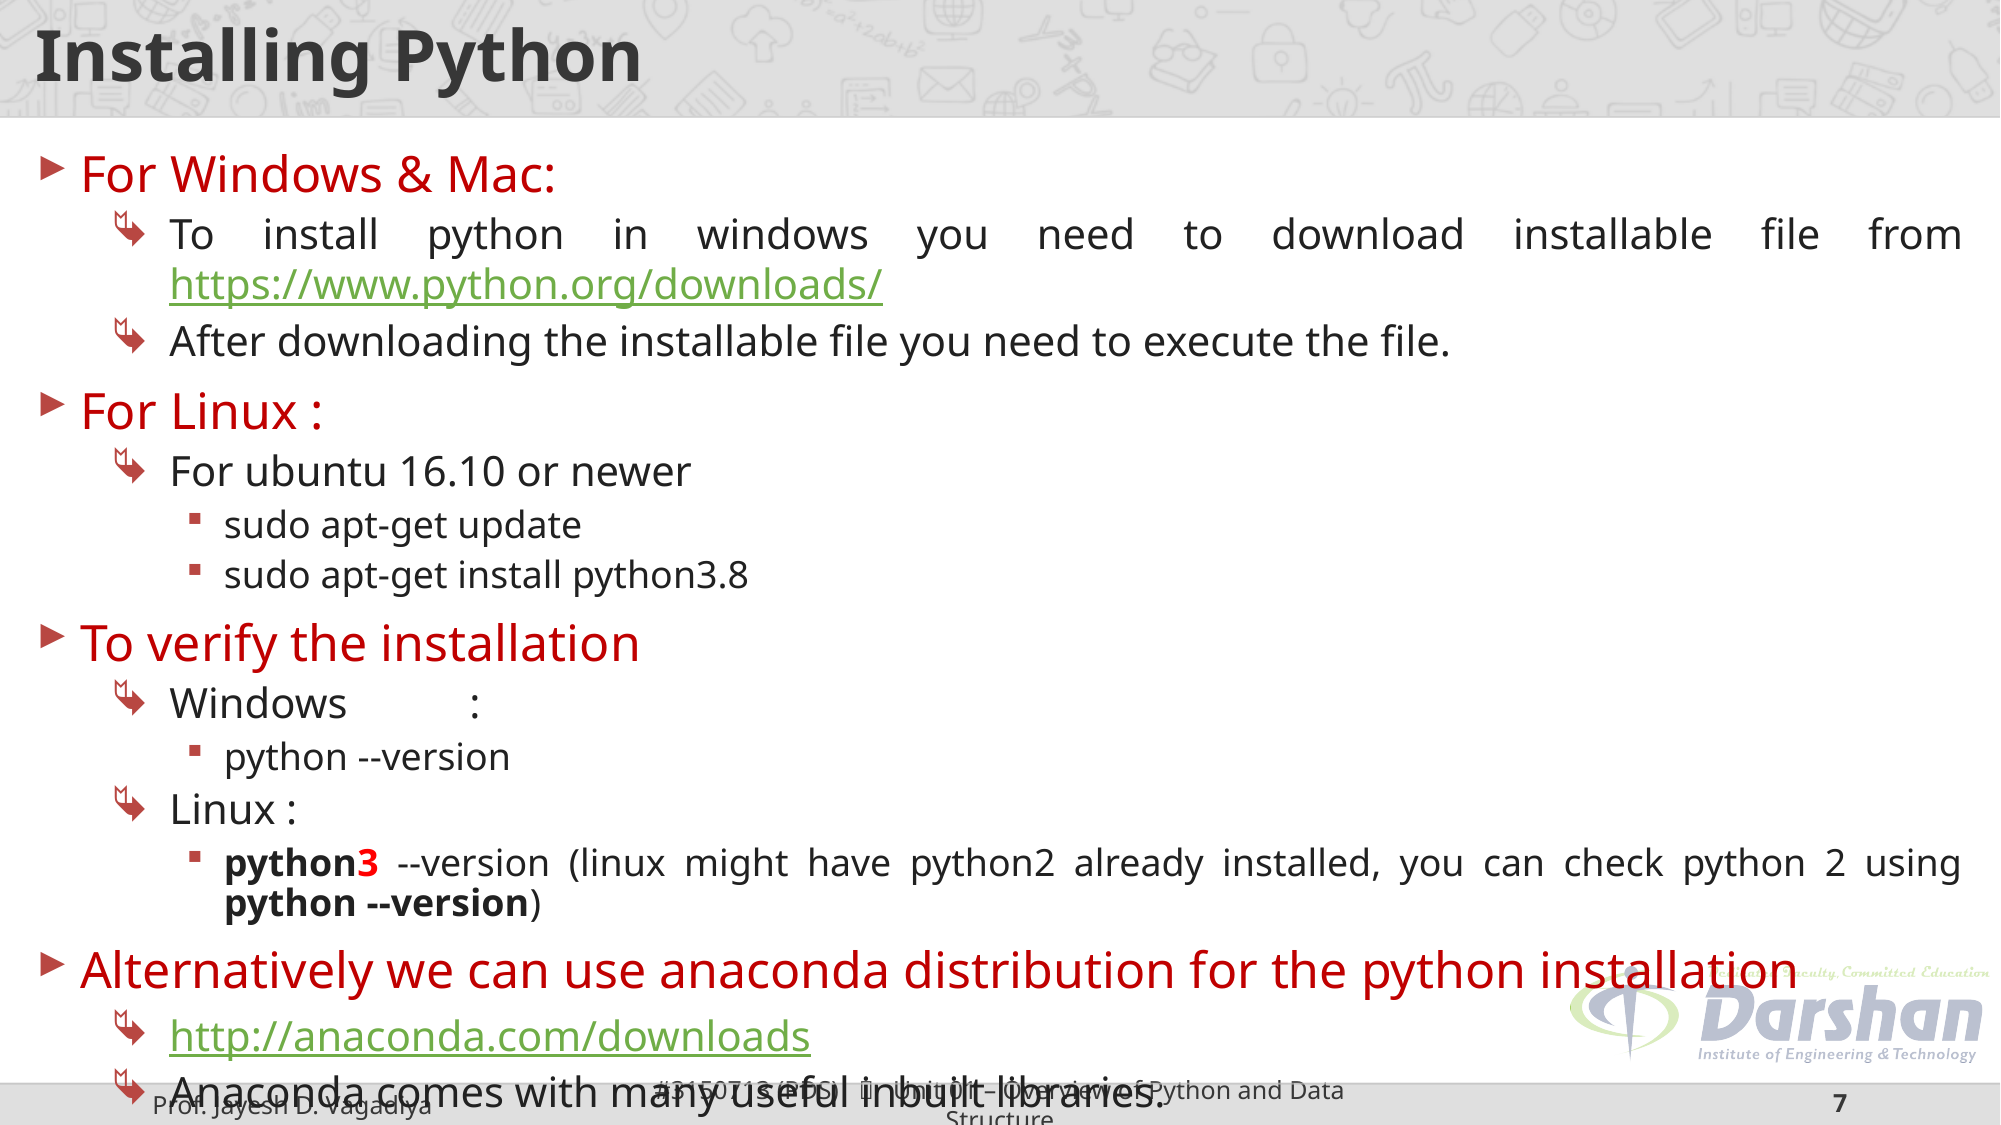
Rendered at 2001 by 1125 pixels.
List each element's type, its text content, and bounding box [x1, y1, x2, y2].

list For Windows & Mac: To install python in windows you need to download installable file from https://www.python.org/downloads/ After downloading the installable file you need to execute the file. For Linux : For ubuntu 16.10 or newer sudo apt-get update sudo apt-get install python3.8 To verify the installation Windows : python --version Linux : python3 --version (linux might have python2 already installed, you can check python 2 using python --version) Alternatively we can use anaconda distribution for the python installation http://anaconda.com/downloads Anaconda comes with many useful inbuilt libraries. [21, 141, 1979, 1059]
text_box 1 2 3 [1570, 966, 1990, 1063]
title Installing Python [0, 0, 2000, 117]
